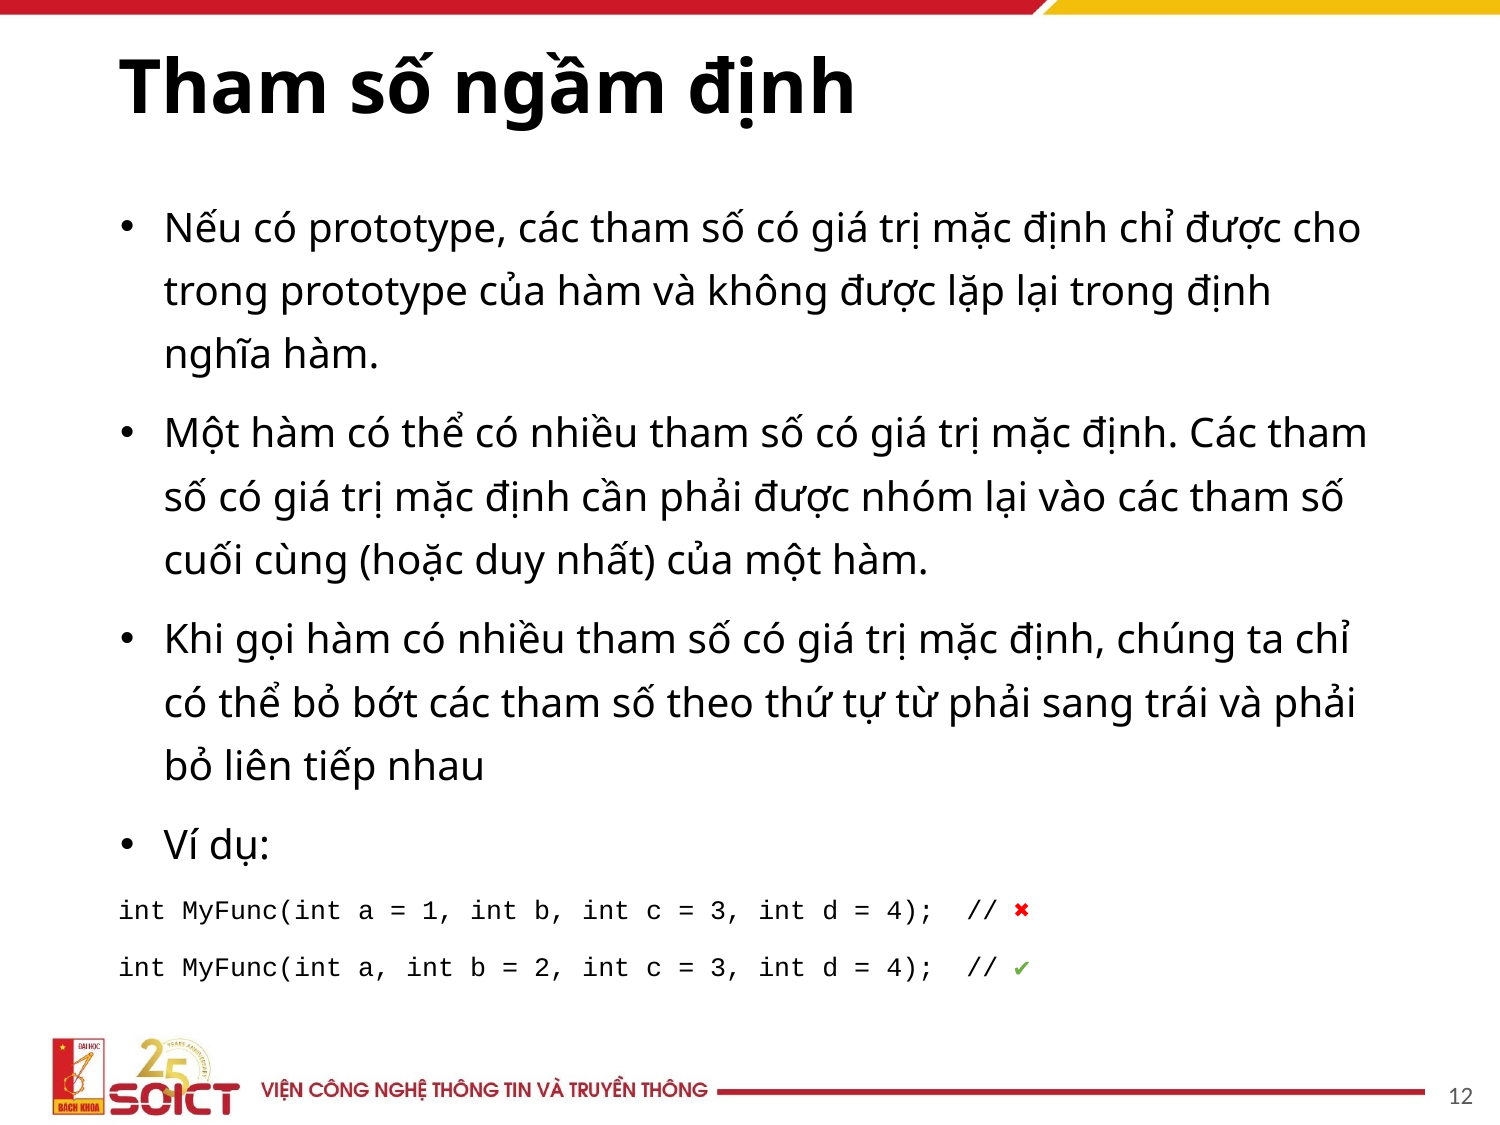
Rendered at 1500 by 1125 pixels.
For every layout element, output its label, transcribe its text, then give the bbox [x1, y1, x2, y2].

slide_number ‹#› [1300, 1065, 1489, 1125]
picture [0, 0, 1500, 1125]
title Tham số ngầm định [103, 24, 1397, 155]
list Nếu có prototype, các tham số có giá trị mặc định chỉ được cho trong prototype của hàm và không được lặp lại trong định nghĩa hàm. Một hàm có thể có nhiều tham số có giá trị mặc định. Các tham số có giá trị mặc định cần phải được nhóm lại vào các tham số cuối cùng (hoặc duy nhất) của một hàm. Khi gọi hàm có nhiều tham số có giá trị mặc định, chúng ta chỉ có thể bỏ bớt các tham số theo thứ tự từ phải sang trái và phải bỏ liên tiếp nhau Ví dụ: int MyFunc(int a = 1, int b, int c = 3, int d = 4); // ✖ int MyFunc(int a, int b = 2, int c = 3, int d = 4); // ✔ [103, 179, 1397, 997]
